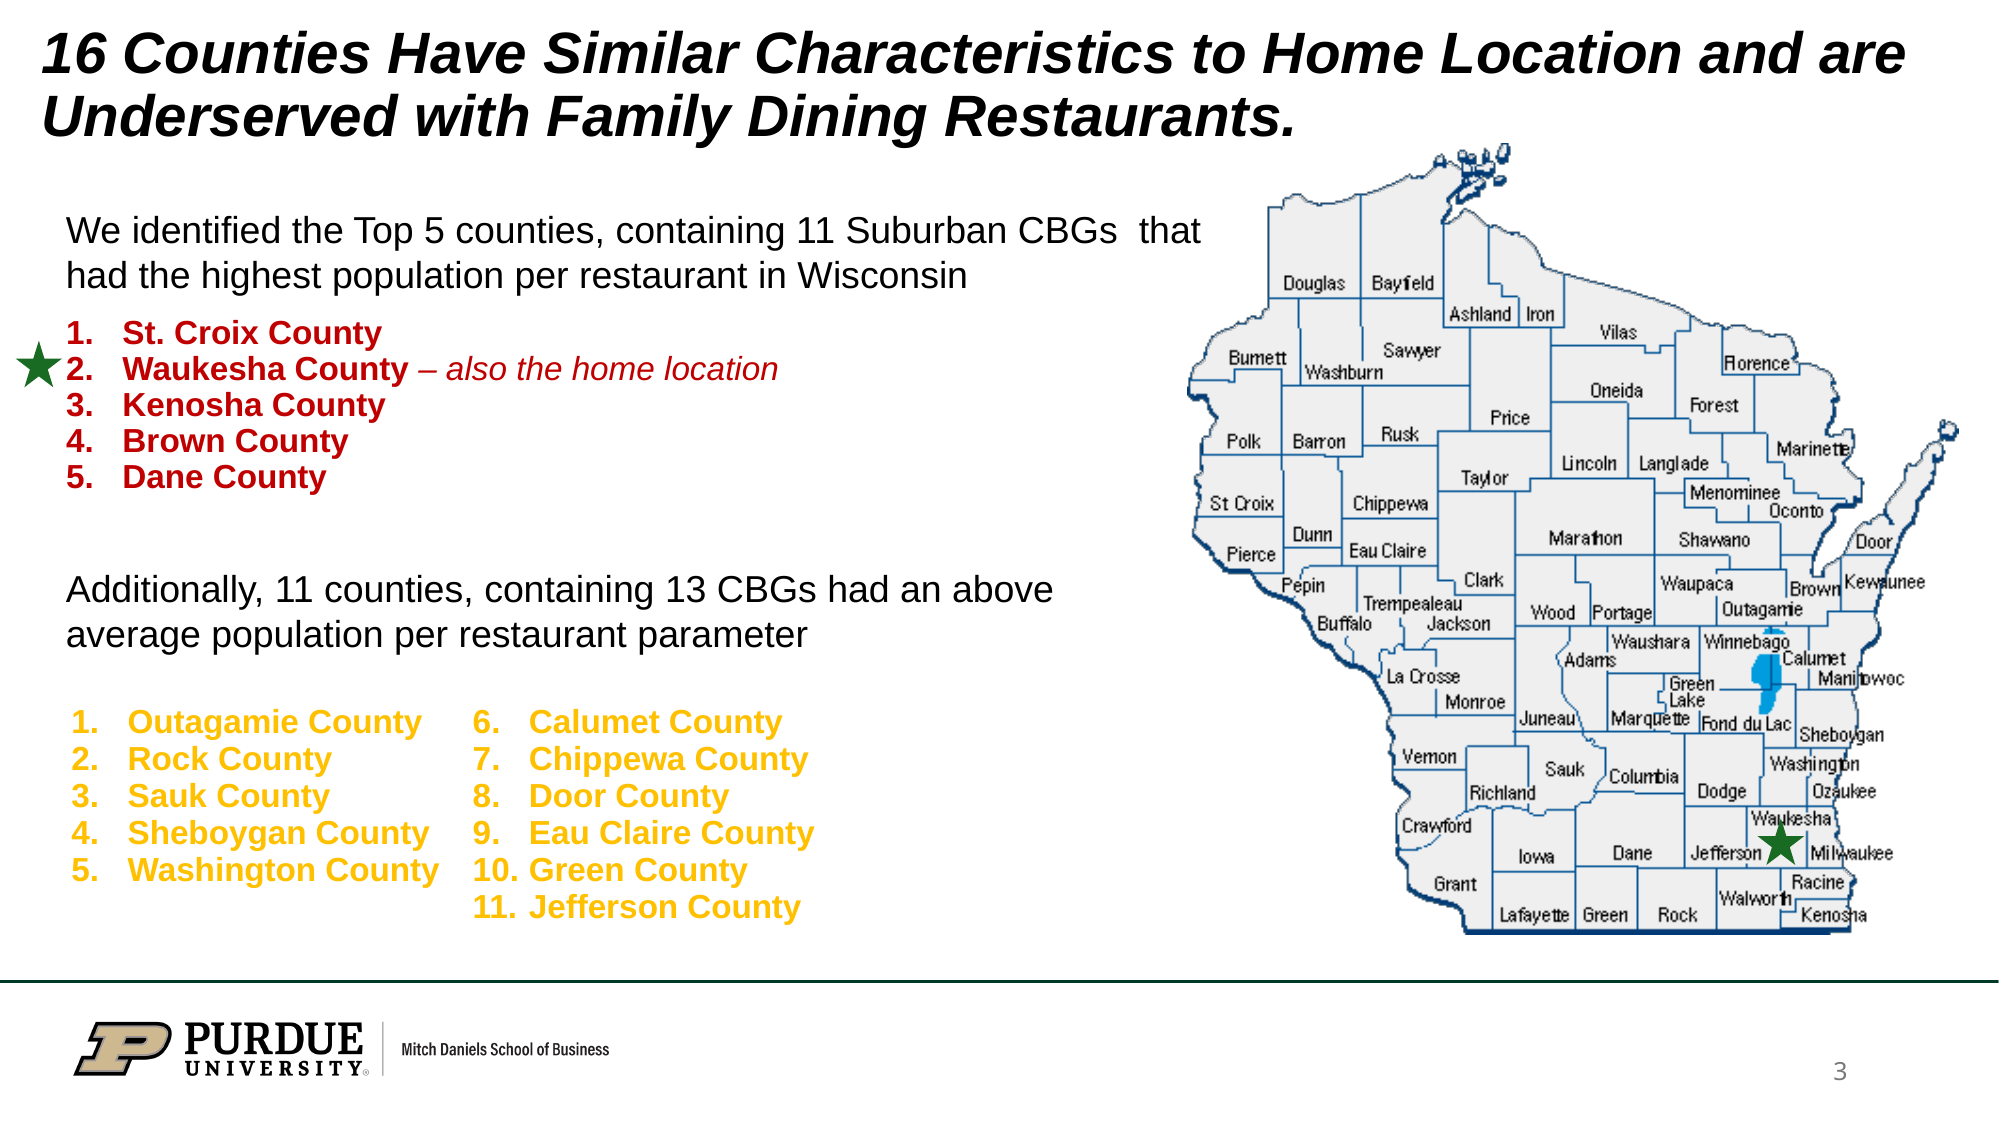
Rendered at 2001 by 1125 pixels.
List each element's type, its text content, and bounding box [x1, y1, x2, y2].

text_box [15, 340, 63, 388]
text_box We identified the Top 5 counties, containing 11 Suburban CBGs that had the highest population per restaurant in Wisconsin [51, 198, 1186, 303]
text_box St. Croix County Waukesha County – also the home location Kenosha County Brown County Dane County [51, 308, 906, 515]
text_box Additionally, 11 counties, containing 13 CBGs had an above average population per restaurant parameter [51, 557, 1174, 663]
picture [73, 1019, 623, 1079]
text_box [1186, 142, 1960, 935]
title 16 Counties Have Similar Characteristics to Home Location and are Underserved with Family Dining Restaurants. [26, 30, 1942, 142]
text_box Calumet County Chippewa County Door County Eau Claire County Green County Jefferson County [457, 697, 887, 947]
text_box Outagamie County Rock County Sauk County Sheboygan County Washington County [56, 697, 457, 947]
slide_number 3 [1412, 1042, 1863, 1103]
